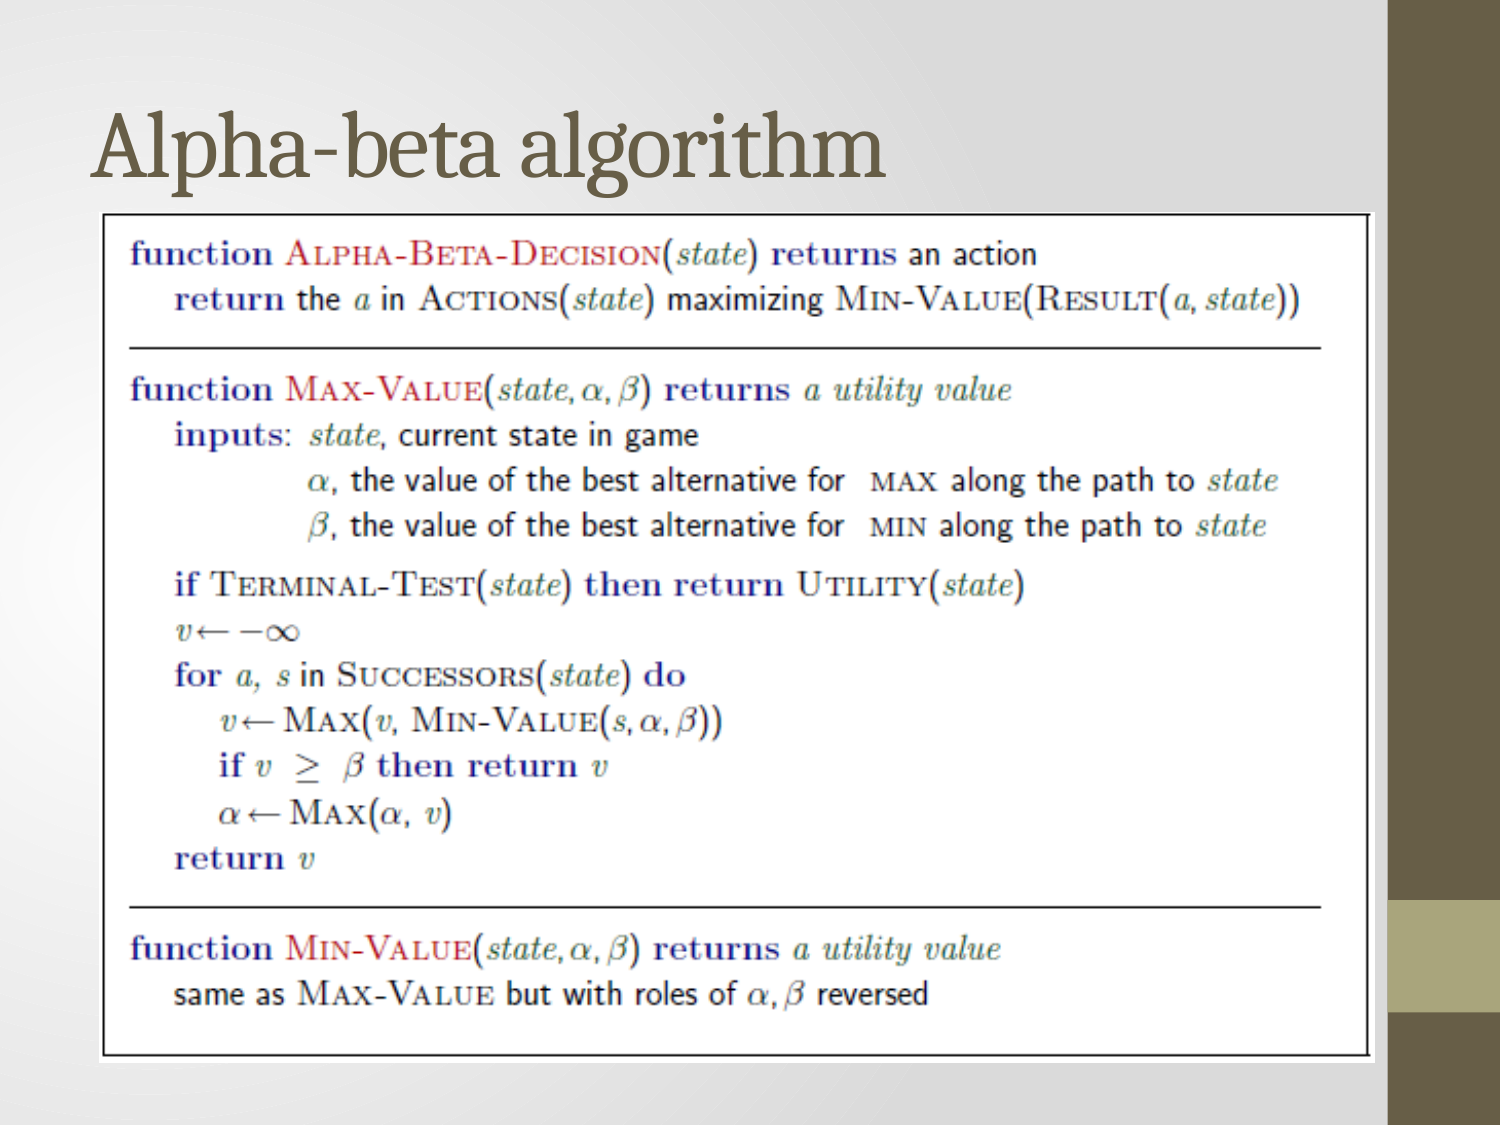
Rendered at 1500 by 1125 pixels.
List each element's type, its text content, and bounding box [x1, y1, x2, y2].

picture [99, 211, 1376, 1063]
title Alpha-beta algorithm [75, 45, 1325, 233]
